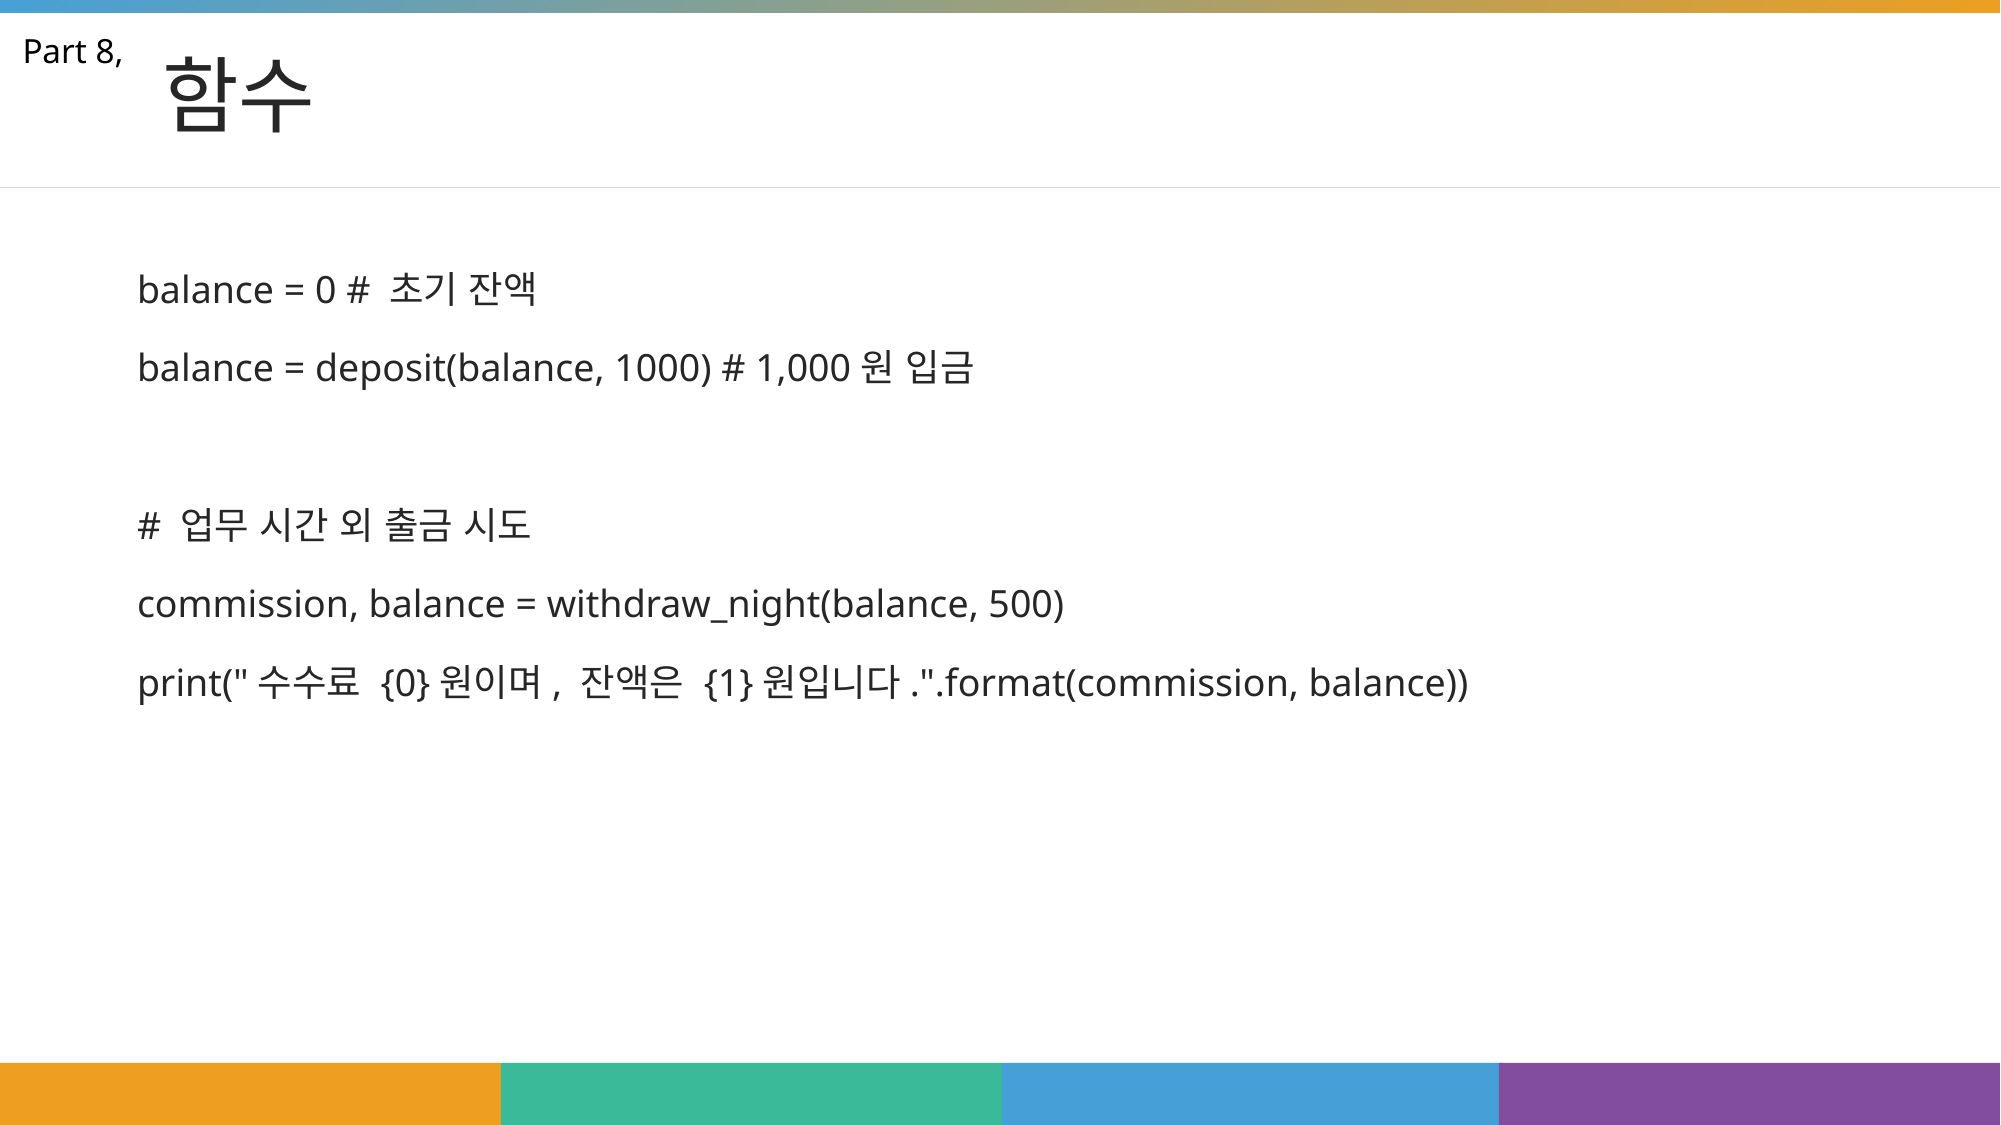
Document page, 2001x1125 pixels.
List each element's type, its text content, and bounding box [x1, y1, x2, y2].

text_box Part 8, [7, 22, 147, 78]
text_box [0, 0, 2000, 13]
title 함수 [147, 20, 1853, 179]
list balance = 0 # 초기 잔액 balance = deposit(balance, 1000) # 1,000원 입금 # 업무 시간 외 출금 시도 commission, balance = withdraw_night(balance, 500) print("수수료 {0}원이며, 잔액은 {1}원입니다.".format(commission, balance)) [122, 253, 1928, 1059]
